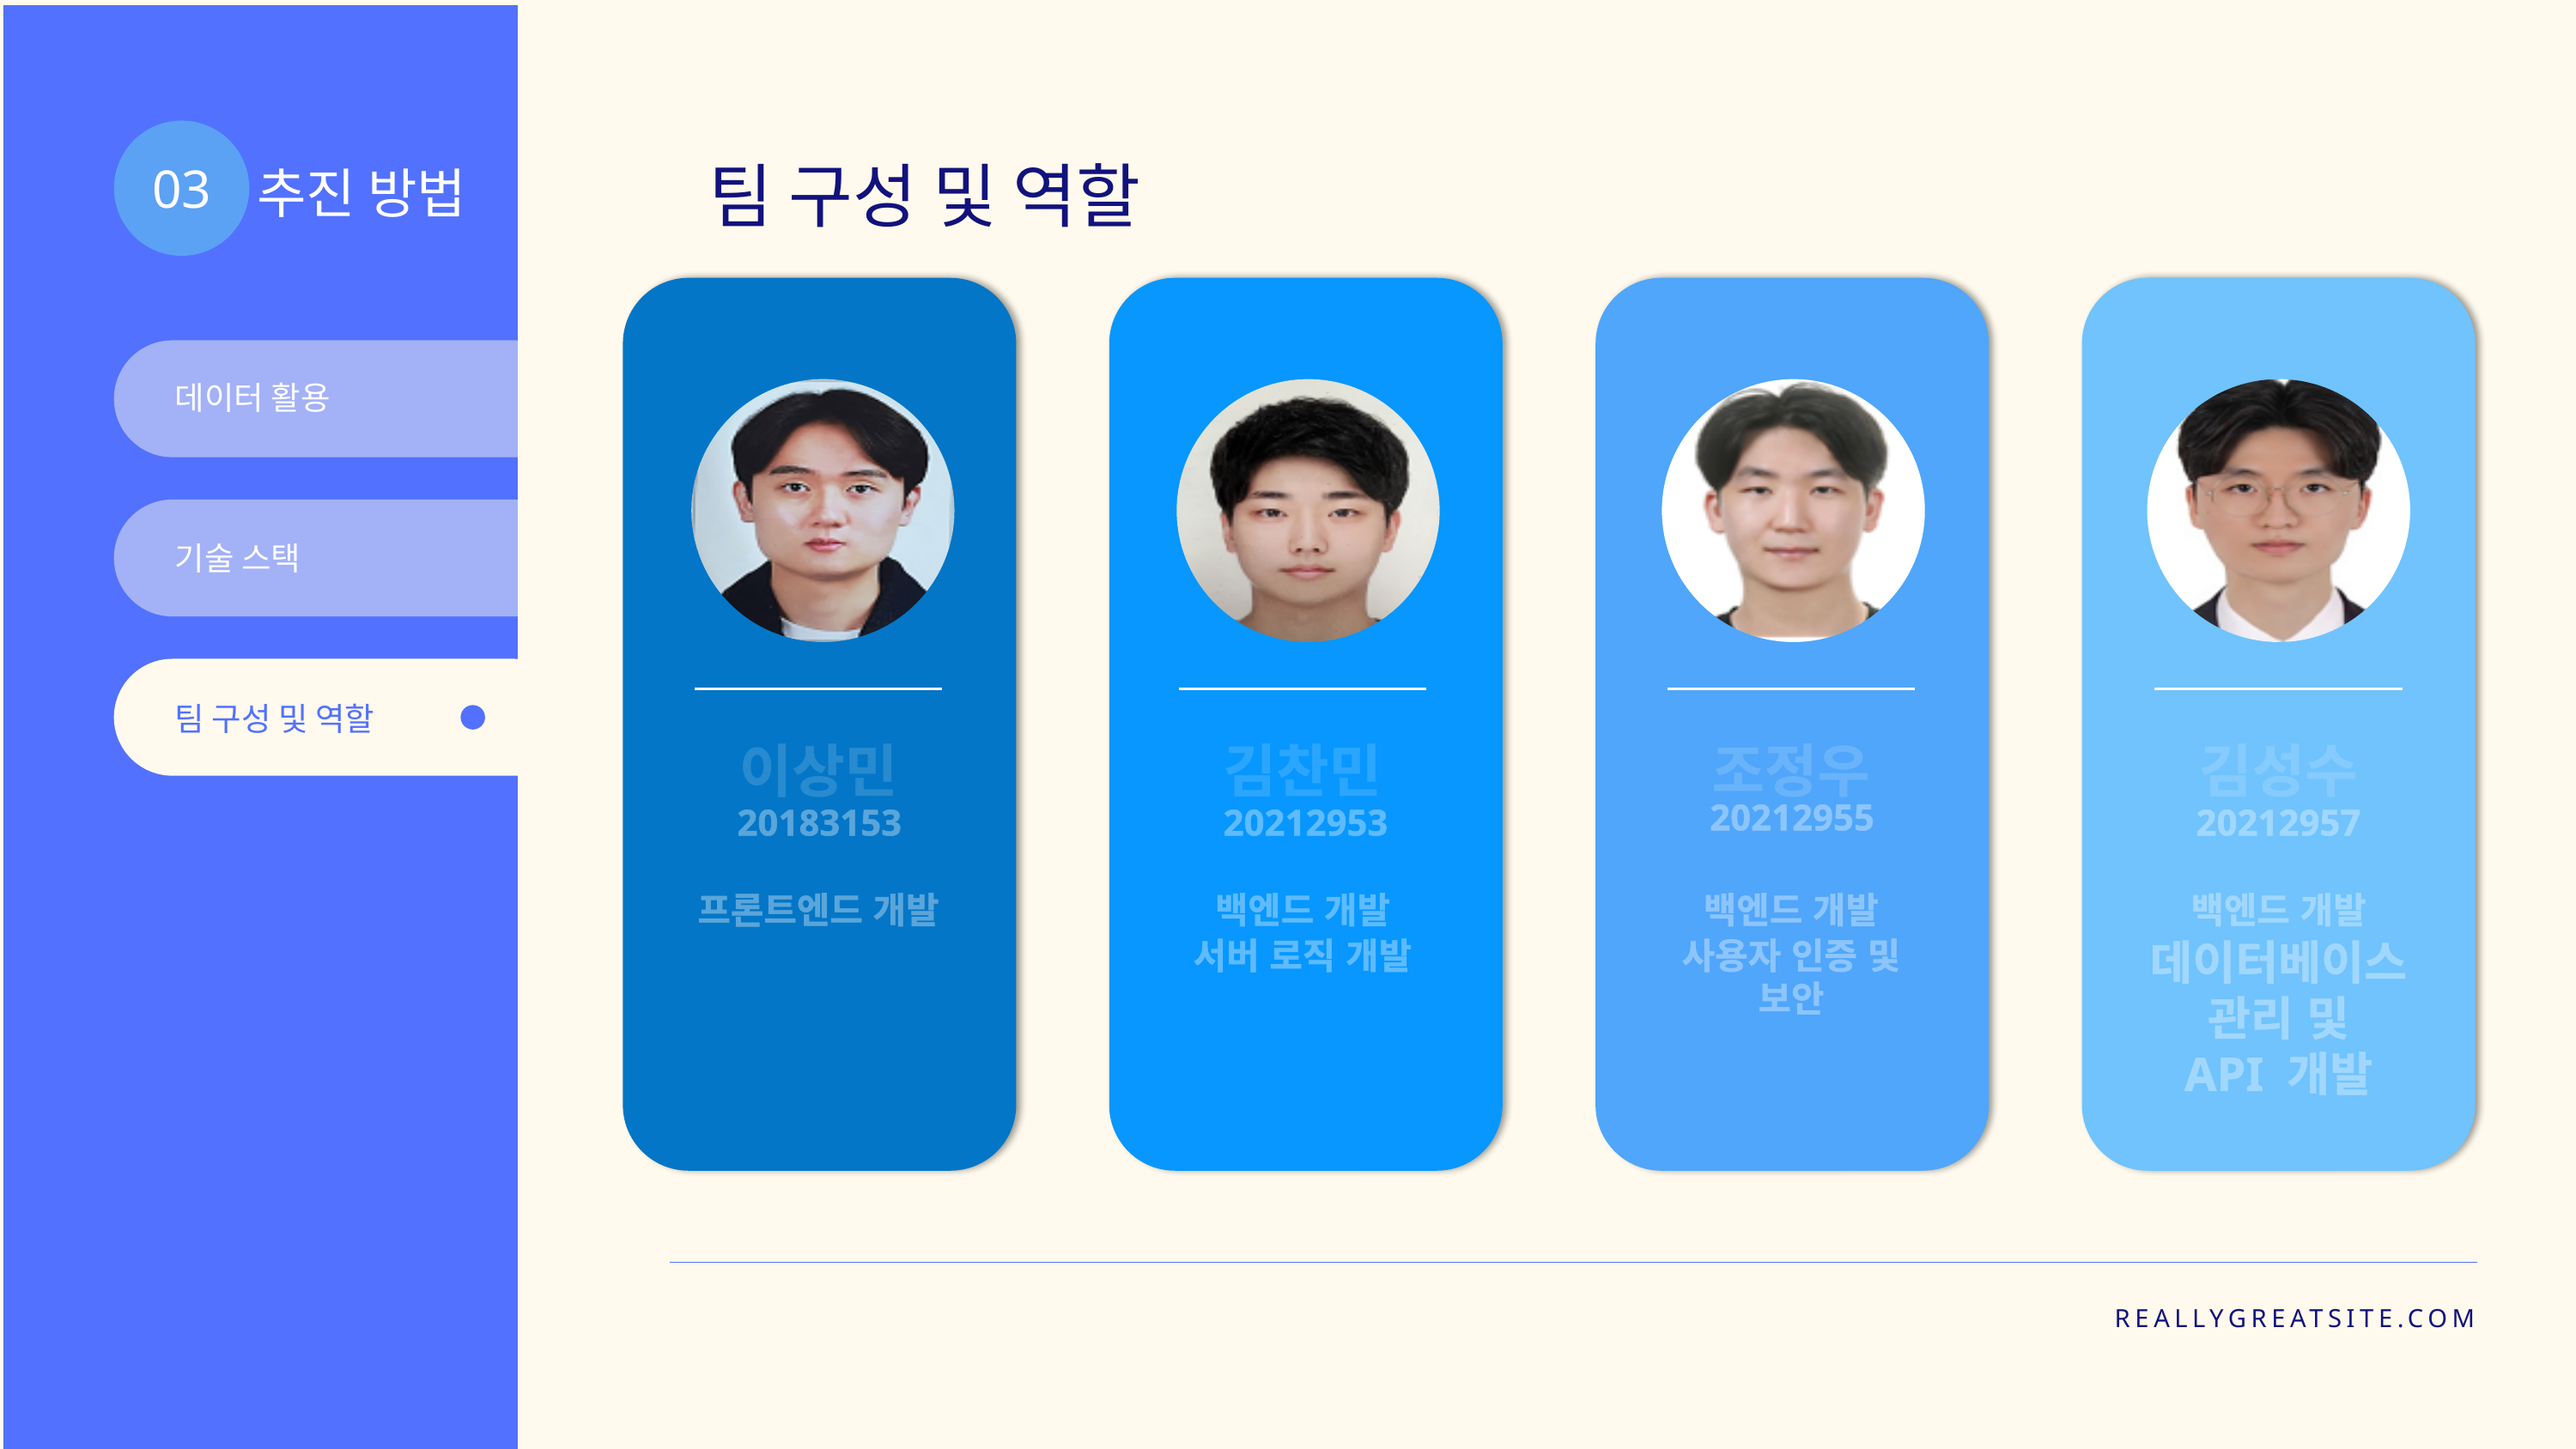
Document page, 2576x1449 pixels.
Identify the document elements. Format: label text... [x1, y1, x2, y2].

text_box [113, 499, 574, 617]
text_box 기술 스택 [174, 539, 504, 578]
text_box 팀 구성 및 역할 [174, 700, 504, 737]
text_box [3, 5, 518, 1449]
text_box [113, 658, 574, 776]
text_box [113, 340, 574, 458]
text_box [623, 277, 1017, 1171]
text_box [113, 120, 519, 257]
text_box 팀 구성 및 역할 [708, 152, 1868, 236]
text_box [460, 705, 485, 730]
text_box REALLYGREATSITE.COM [2040, 1303, 2476, 1333]
text_box 데이터 활용 [174, 379, 504, 416]
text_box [1109, 277, 1504, 1171]
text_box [1595, 277, 1990, 1171]
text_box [2081, 277, 2476, 1171]
